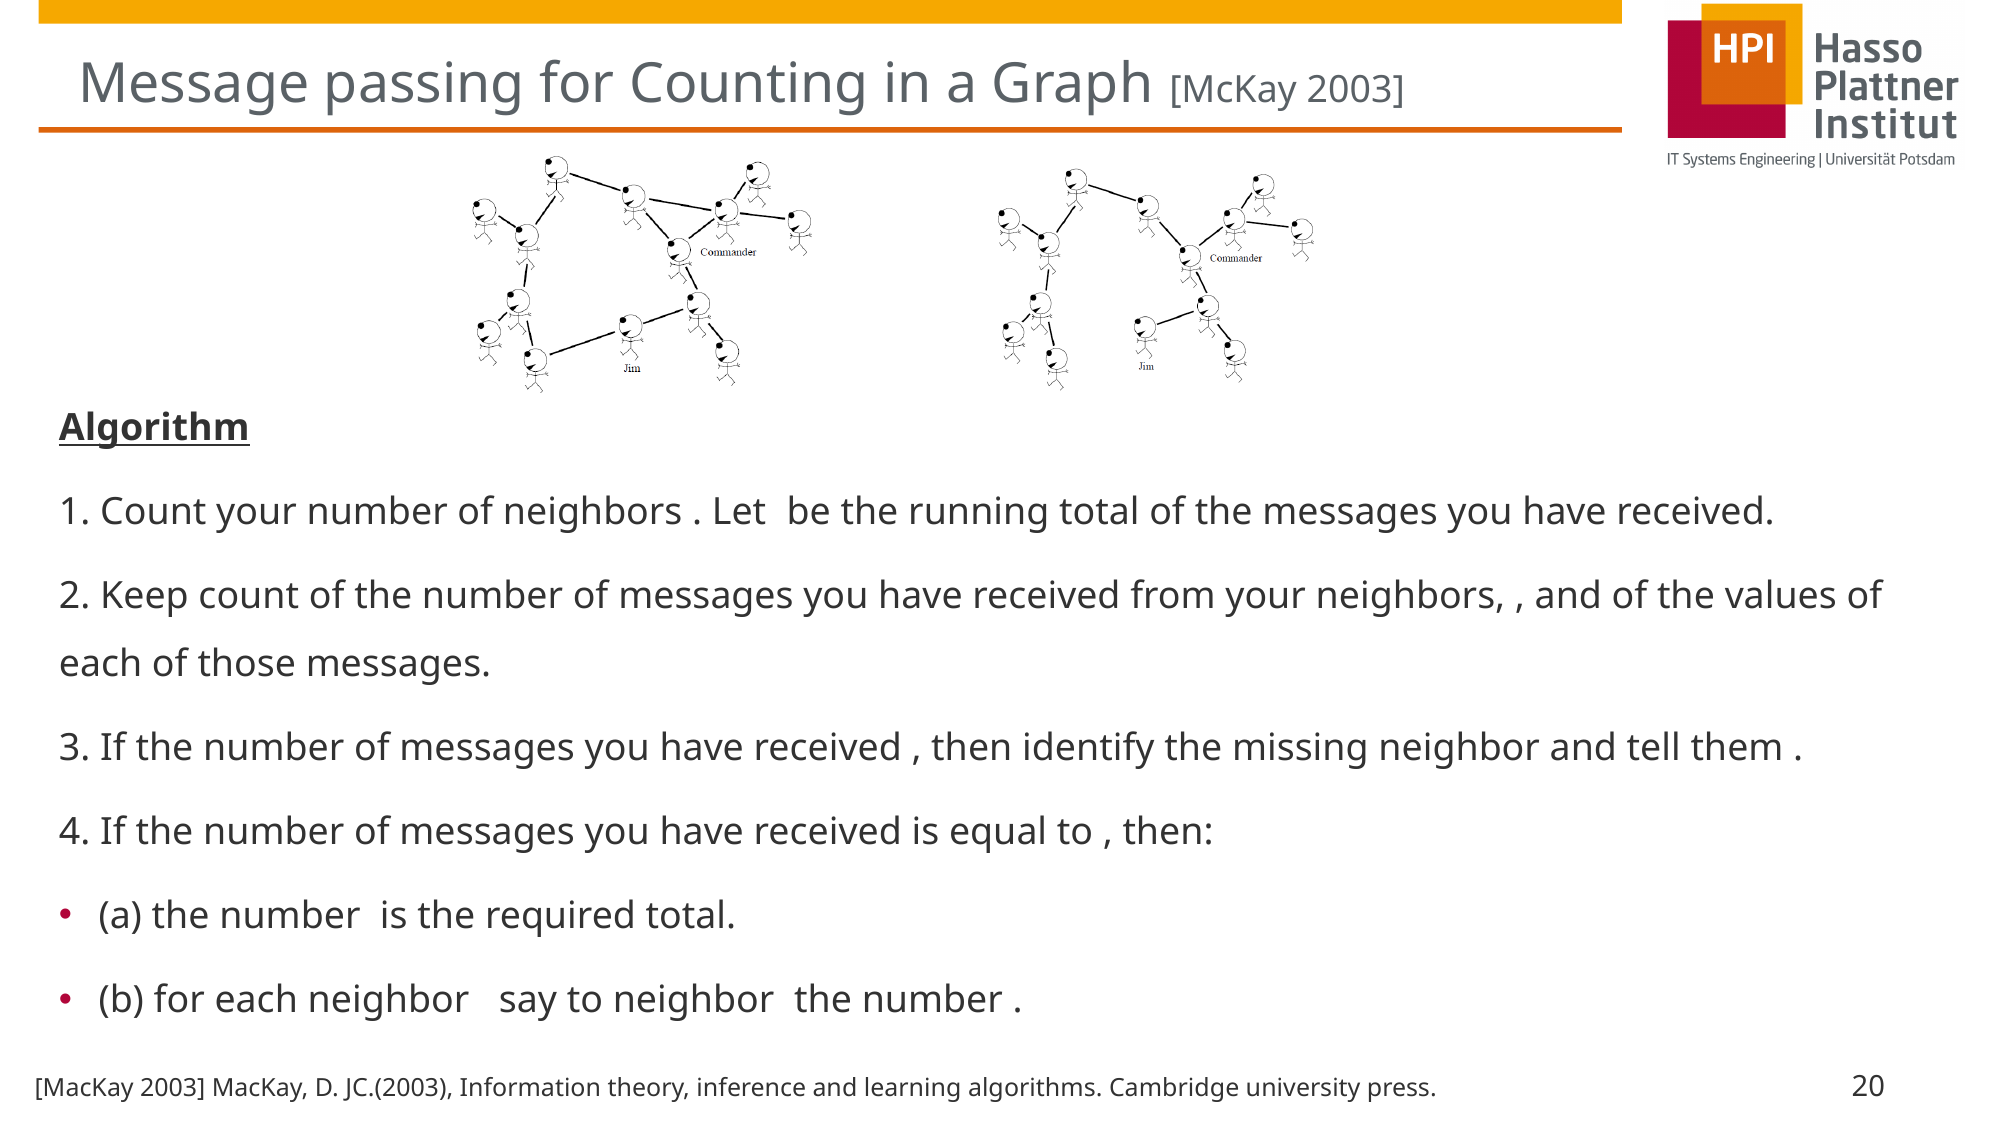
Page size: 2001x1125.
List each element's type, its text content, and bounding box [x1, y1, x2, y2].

picture [1664, 0, 1965, 170]
title Message passing for Counting in a Graph [McKay 2003] [78, 23, 1583, 115]
text_box [MacKay 2003] MacKay, D. JC.(2003), Information theory, inference and learning algorithms. Cambridge university press. [19, 1064, 1743, 1109]
picture [980, 154, 1322, 393]
picture [465, 154, 817, 393]
slide_number 20 [1834, 1064, 1961, 1107]
